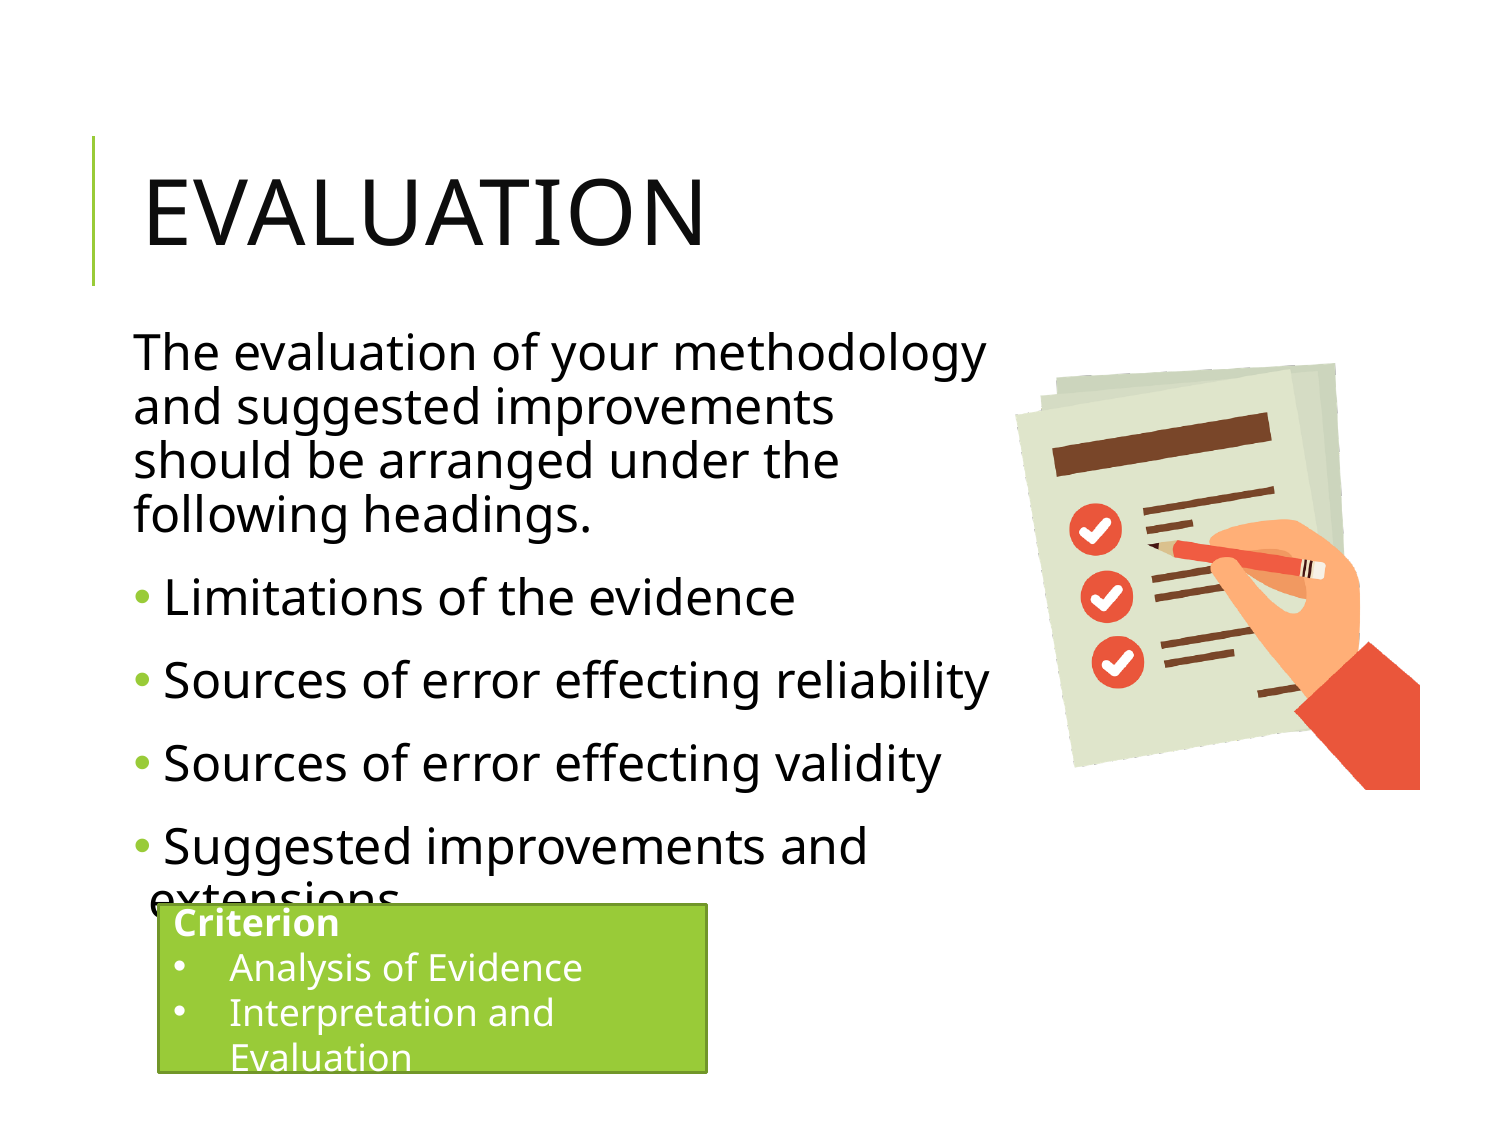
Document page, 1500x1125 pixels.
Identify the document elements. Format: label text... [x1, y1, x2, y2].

picture [1015, 362, 1420, 790]
text_box Criterion Analysis of Evidence Interpretation and Evaluation [157, 903, 708, 1074]
title evaluation [126, 96, 1322, 342]
list The evaluation of your methodology and suggested improvements should be arranged under the following headings. Limitations of the evidence Sources of error effecting reliability Sources of error effecting validity Suggested improvements and extensions [126, 319, 1004, 1035]
